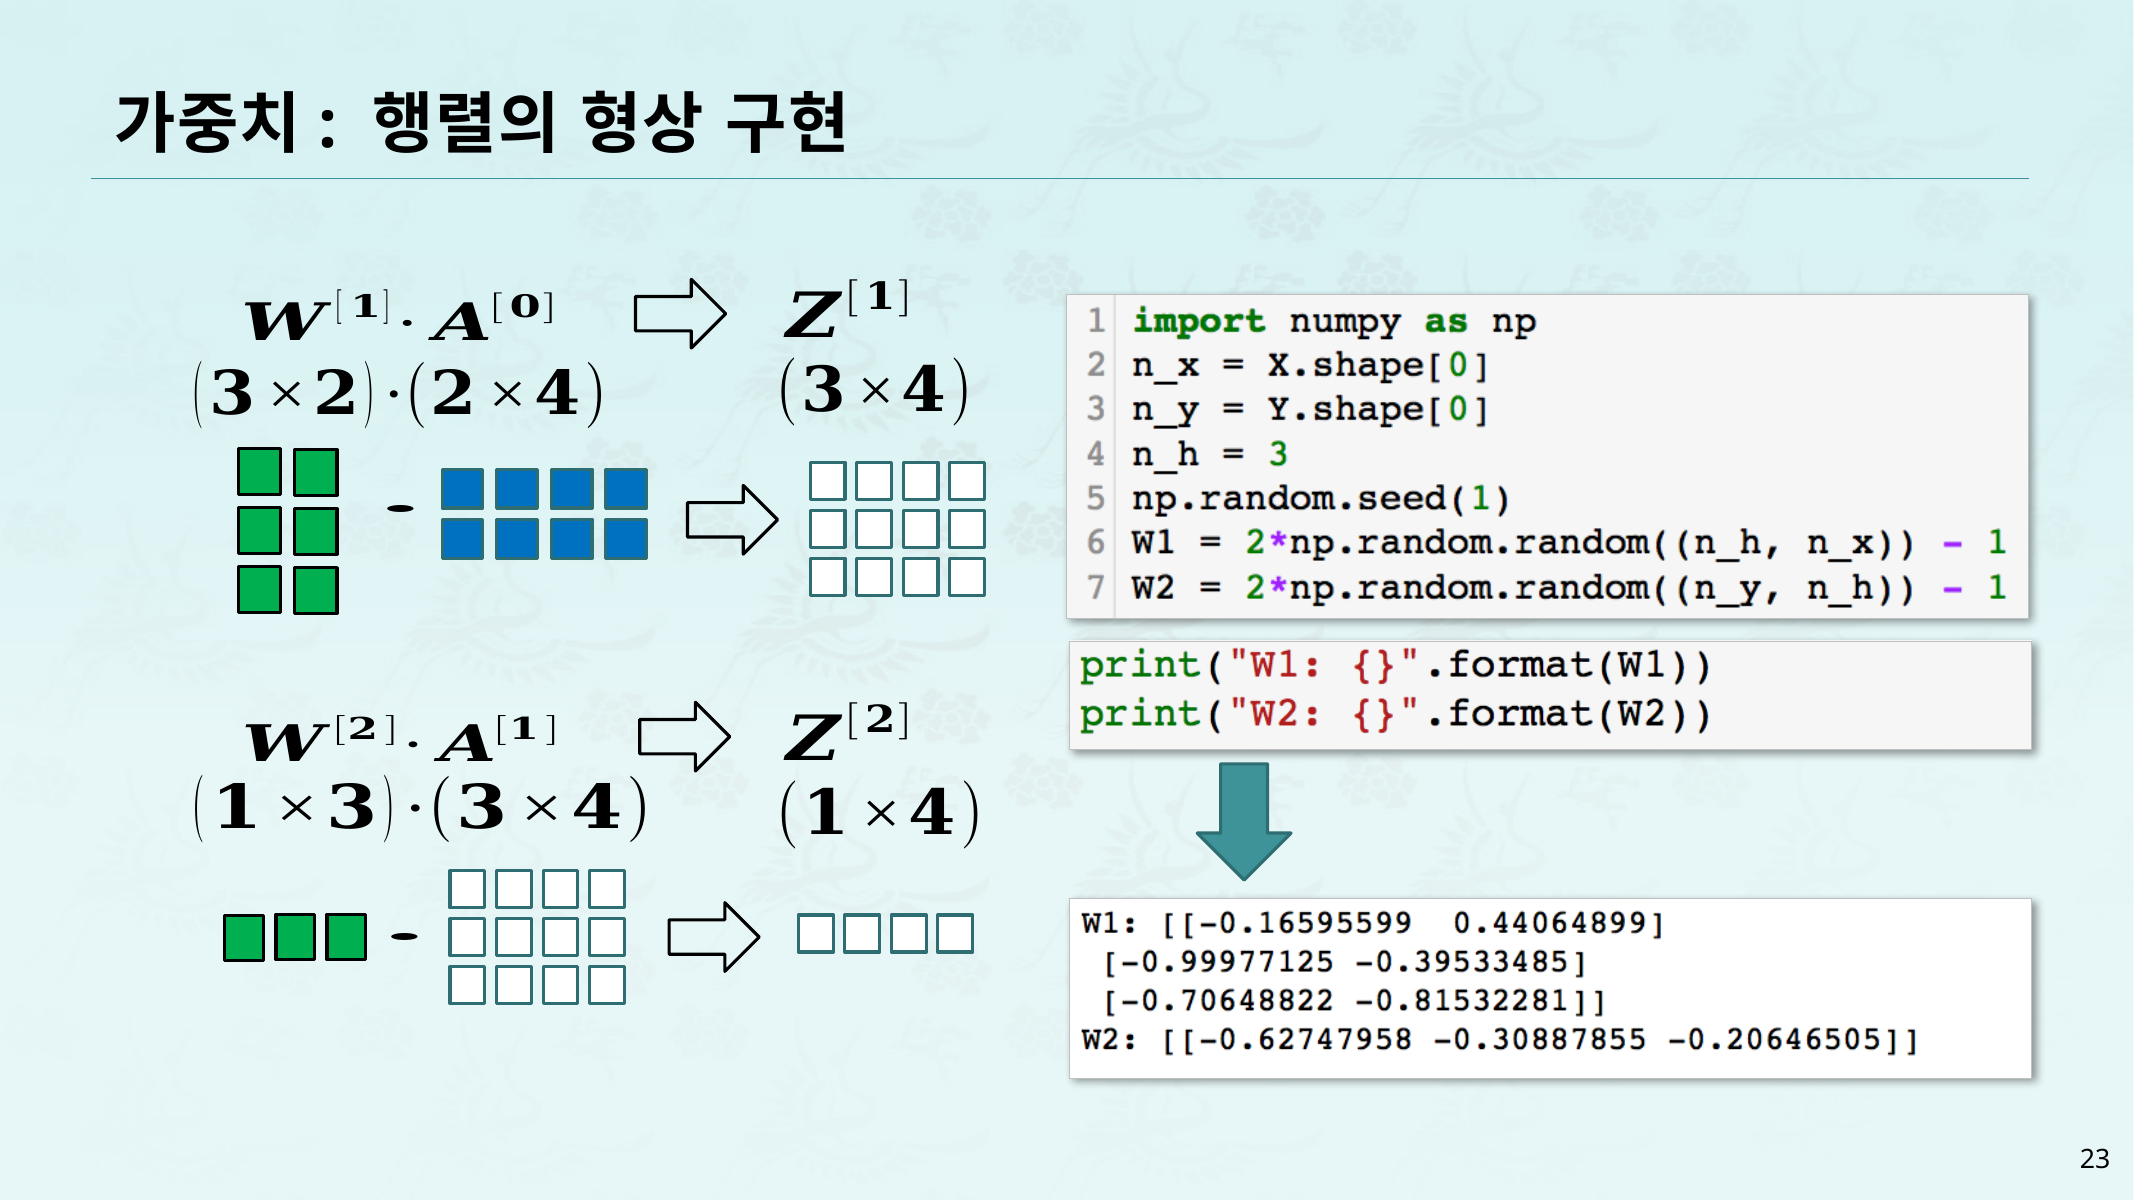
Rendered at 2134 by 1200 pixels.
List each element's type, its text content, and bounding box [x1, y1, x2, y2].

text_box [633, 277, 727, 350]
picture [1066, 294, 2030, 619]
text_box [809, 509, 847, 549]
text_box [588, 917, 626, 957]
text_box [948, 461, 986, 501]
text_box [948, 509, 986, 549]
text_box [855, 557, 893, 597]
slide_number 23 [1937, 1128, 2125, 1193]
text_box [442, 469, 647, 559]
text_box [890, 913, 928, 954]
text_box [238, 448, 338, 614]
text_box [1195, 762, 1293, 882]
text_box [667, 901, 761, 973]
picture [1069, 898, 2032, 1079]
text_box [495, 917, 533, 957]
text_box [588, 965, 626, 1005]
text_box [448, 917, 486, 957]
text_box [542, 965, 579, 1005]
title 가중치: 행렬의 형상 구현 [99, 62, 2029, 179]
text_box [224, 914, 366, 961]
text_box [495, 965, 533, 1005]
text_box [936, 913, 974, 954]
text_box [855, 461, 893, 501]
text_box [843, 913, 881, 954]
text_box [809, 461, 847, 501]
text_box [902, 557, 940, 597]
text_box [638, 700, 731, 773]
text_box [495, 869, 533, 909]
text_box [448, 869, 486, 909]
text_box [685, 483, 779, 556]
text_box [797, 913, 835, 954]
text_box [855, 509, 893, 549]
text_box [448, 965, 486, 1005]
text_box [902, 461, 940, 501]
text_box [542, 869, 579, 909]
text_box [902, 509, 940, 549]
text_box [948, 557, 986, 597]
text_box [809, 557, 847, 597]
text_box [542, 917, 579, 957]
text_box [588, 869, 626, 909]
picture [1069, 640, 2032, 750]
